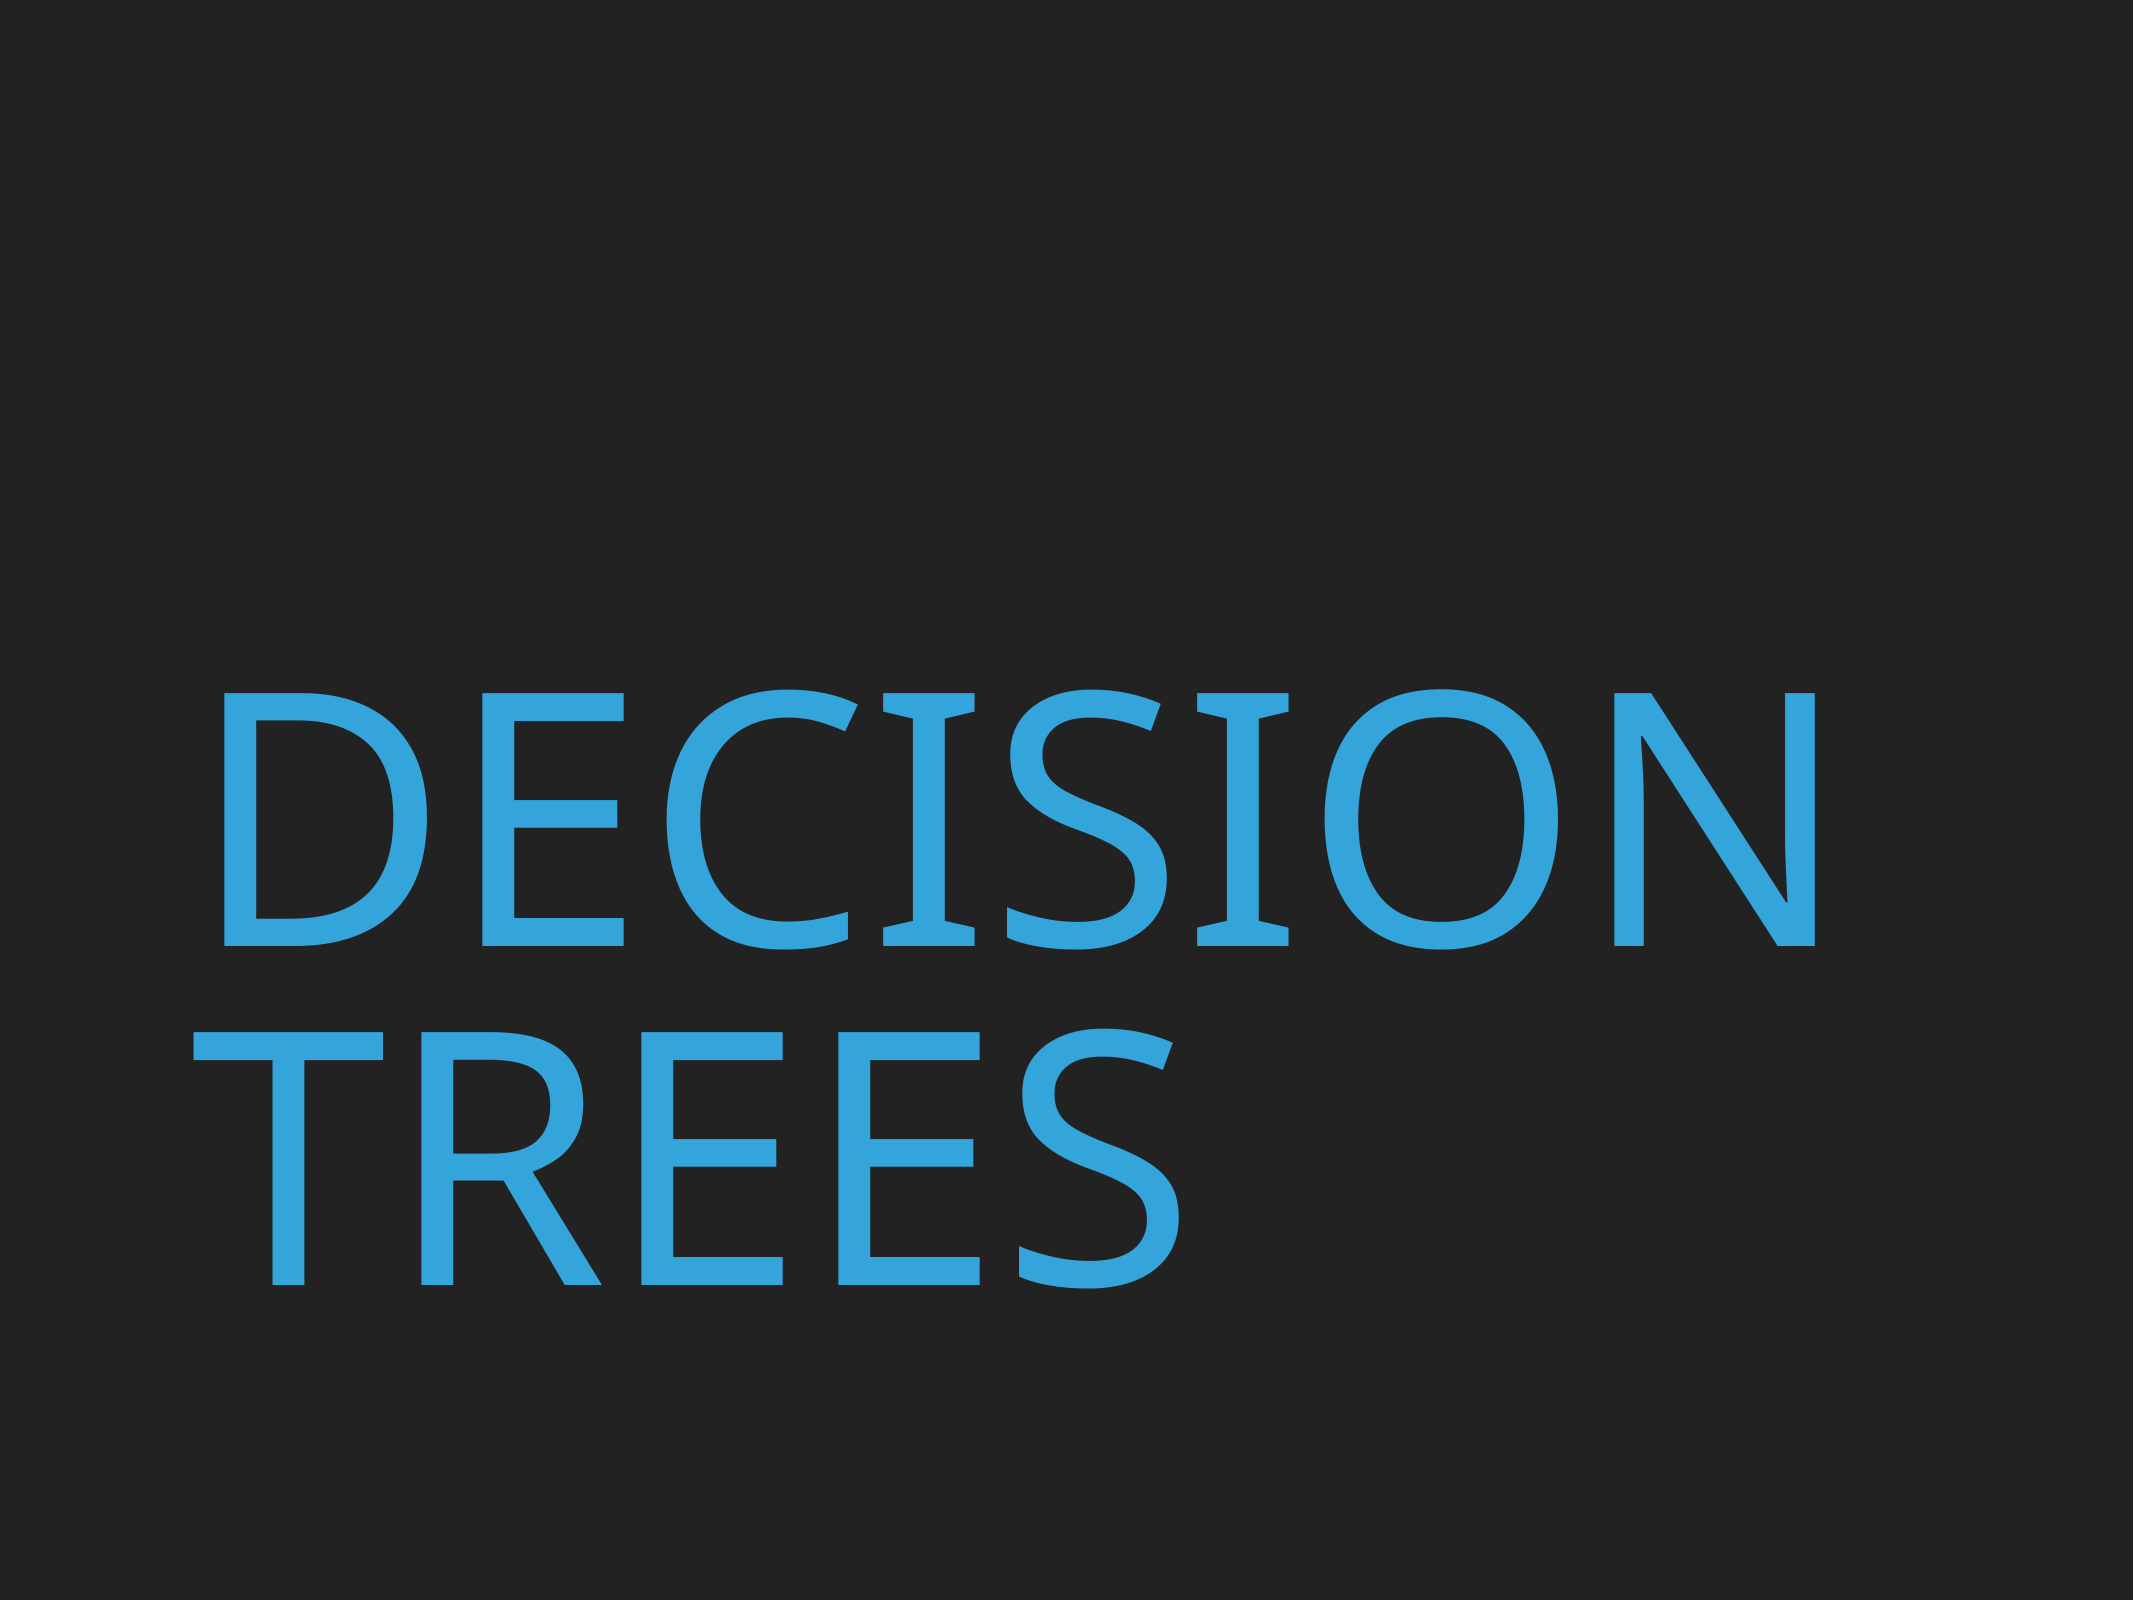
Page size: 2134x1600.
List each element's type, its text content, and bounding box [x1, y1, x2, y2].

title Decision Trees [181, 665, 2002, 1258]
